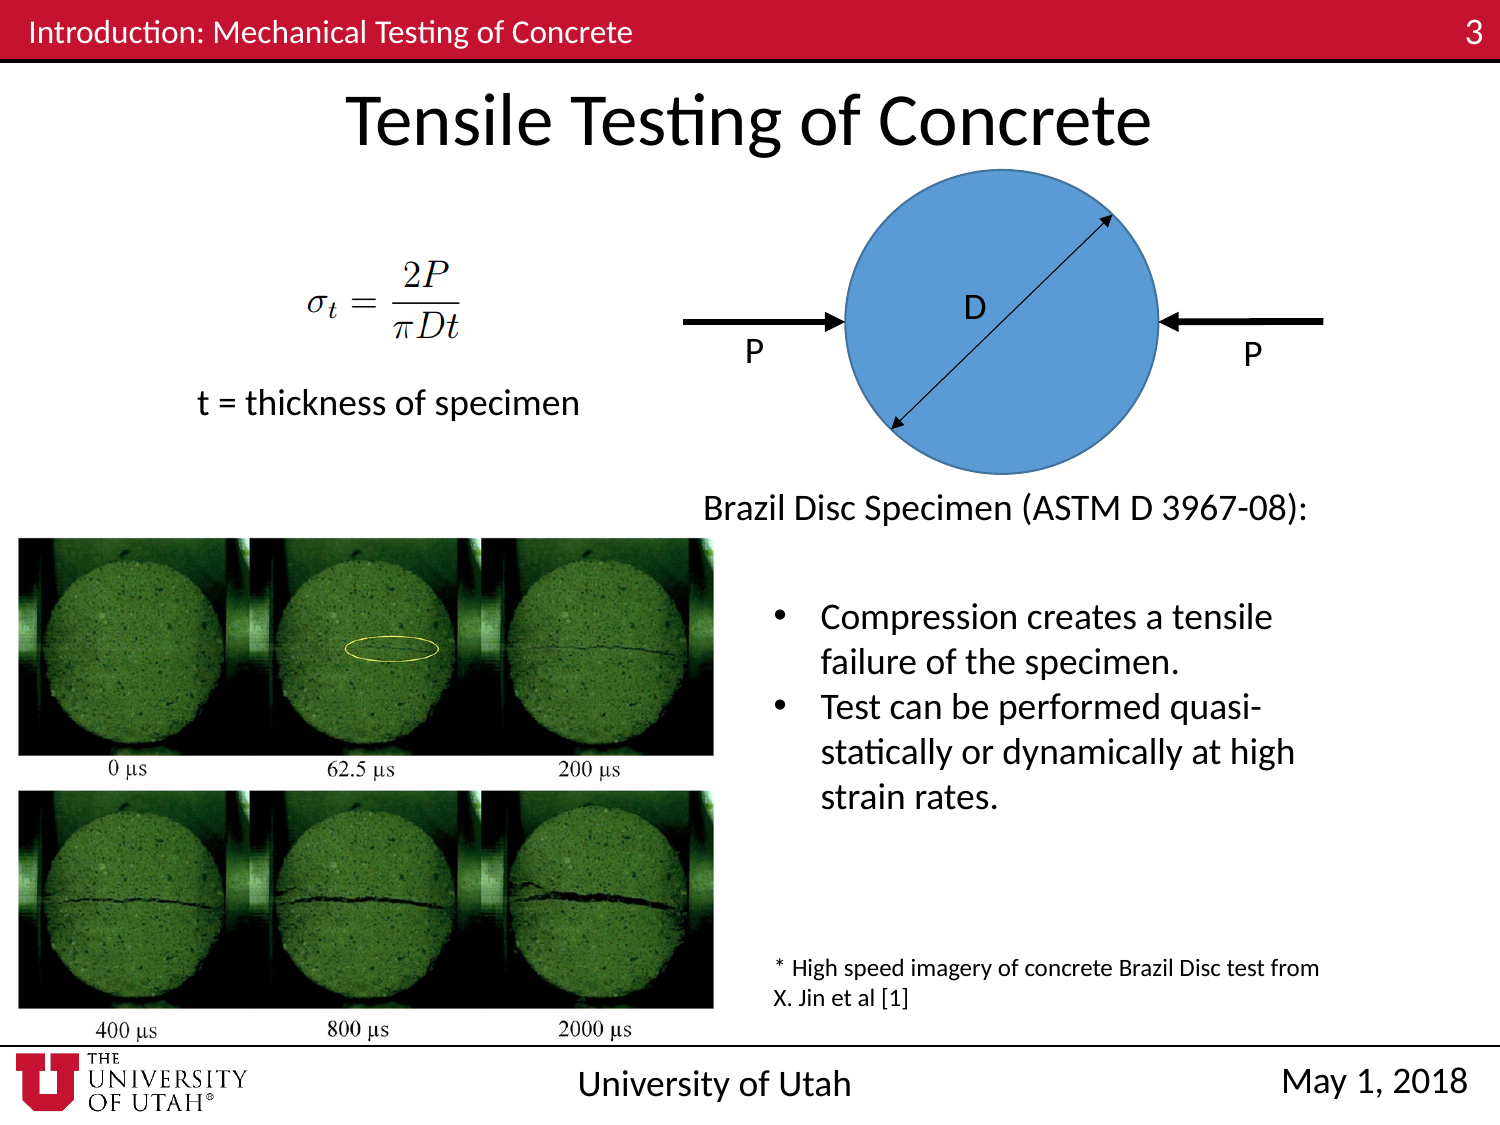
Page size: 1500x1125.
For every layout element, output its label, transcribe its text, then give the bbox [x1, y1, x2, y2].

text_box Tensile Testing of Concrete [331, 63, 1169, 169]
text_box Compression creates a tensile failure of the specimen. Test can be performed quasi-statically or dynamically at high strain rates. * High speed imagery of concrete Brazil Disc test from X. Jin et al [1] [759, 584, 1346, 1019]
text_box May 1, 2018 [1266, 1048, 1484, 1109]
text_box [891, 214, 1113, 430]
picture [16, 1053, 248, 1112]
text_box Introduction: Mechanical Testing of Concrete [13, 2, 650, 58]
text_box P [1228, 322, 1268, 382]
text_box [0, 0, 1449, 59]
text_box University of Utah [562, 1051, 868, 1112]
text_box P [730, 322, 769, 379]
text_box t = thickness of specimen [182, 370, 750, 431]
picture [16, 536, 715, 1045]
text_box 3 [1449, 0, 1499, 59]
picture [285, 236, 493, 363]
text_box Brazil Disc Specimen (ASTM D 3967-08): [688, 475, 1329, 581]
text_box [844, 168, 1160, 475]
